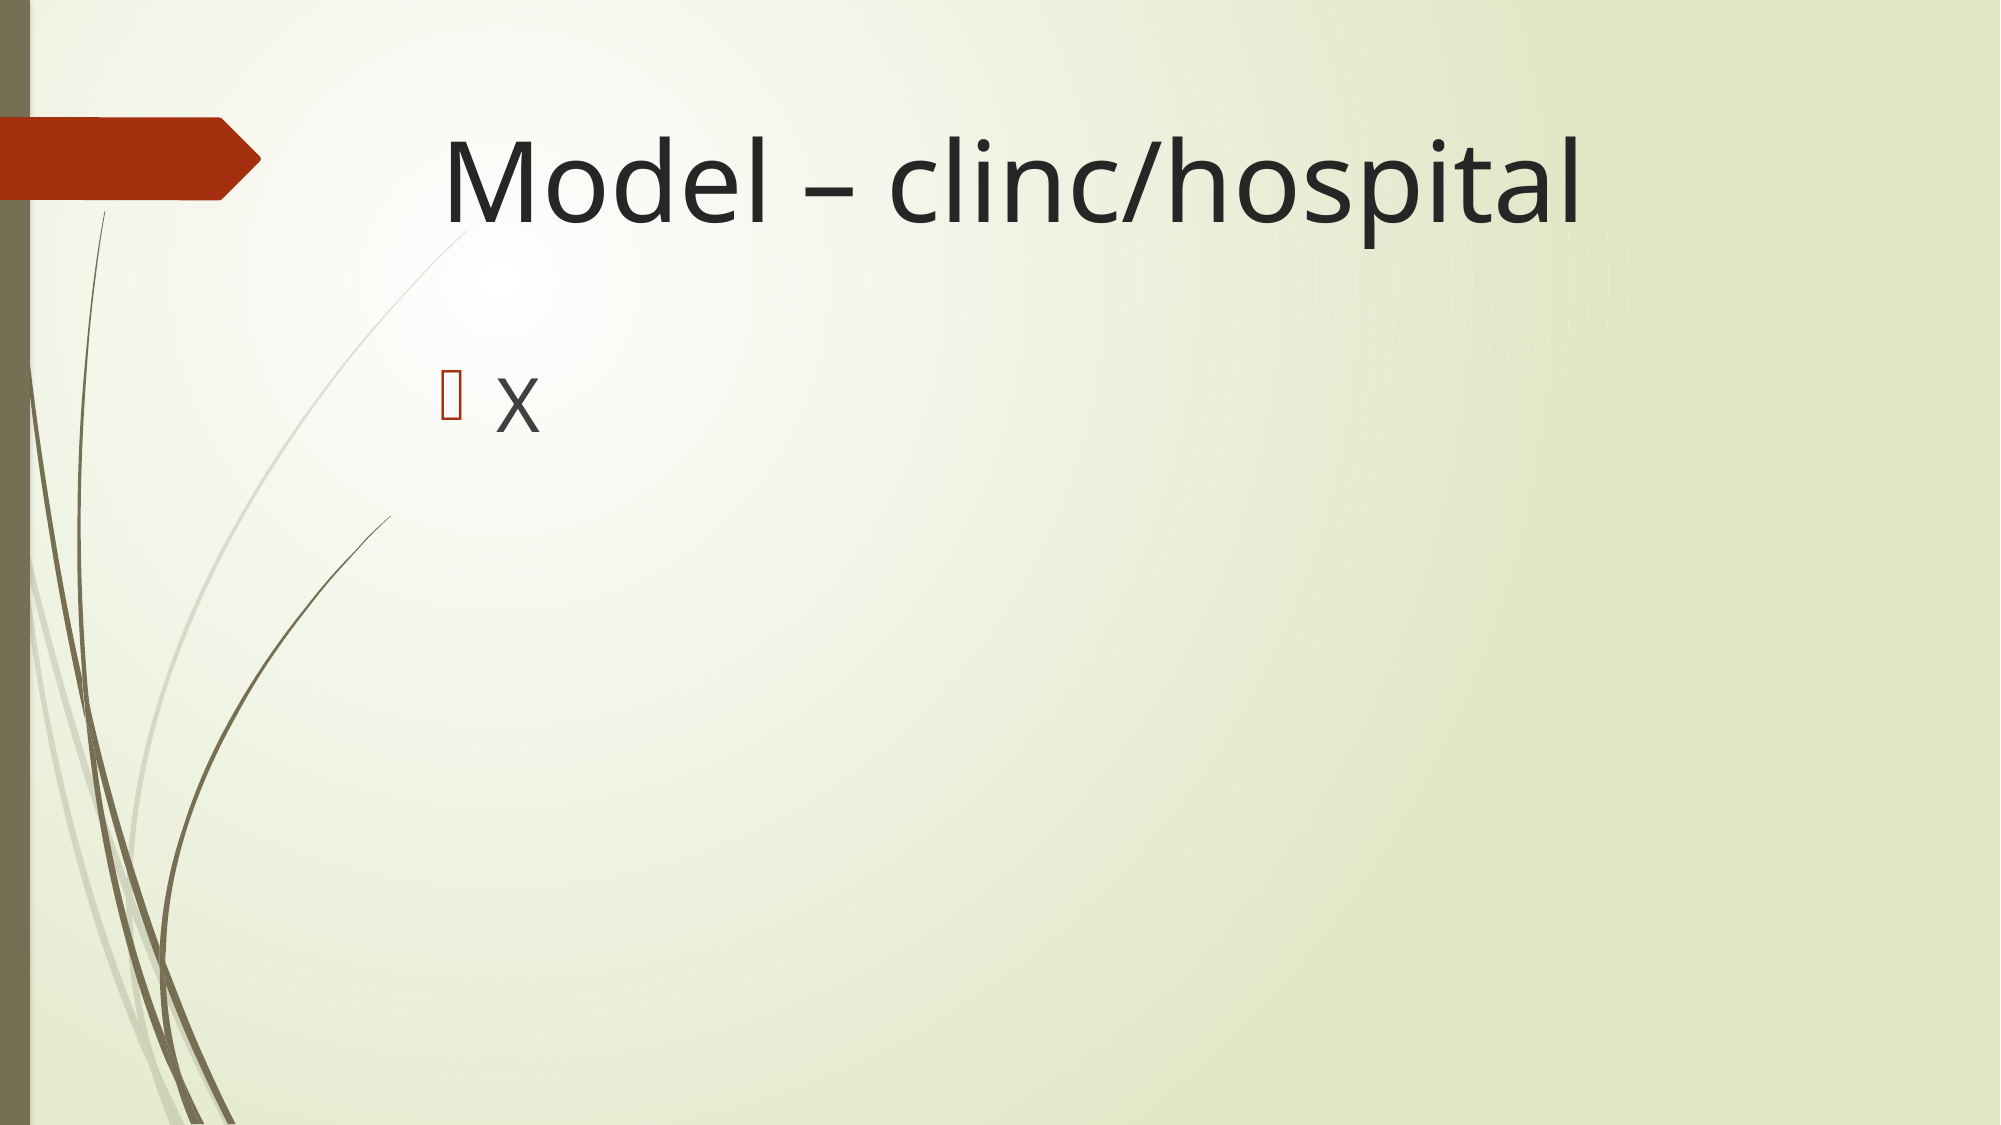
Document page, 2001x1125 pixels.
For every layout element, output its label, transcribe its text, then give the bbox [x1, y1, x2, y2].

title Model – clinc/hospital [425, 102, 1888, 313]
list X [424, 350, 1888, 970]
